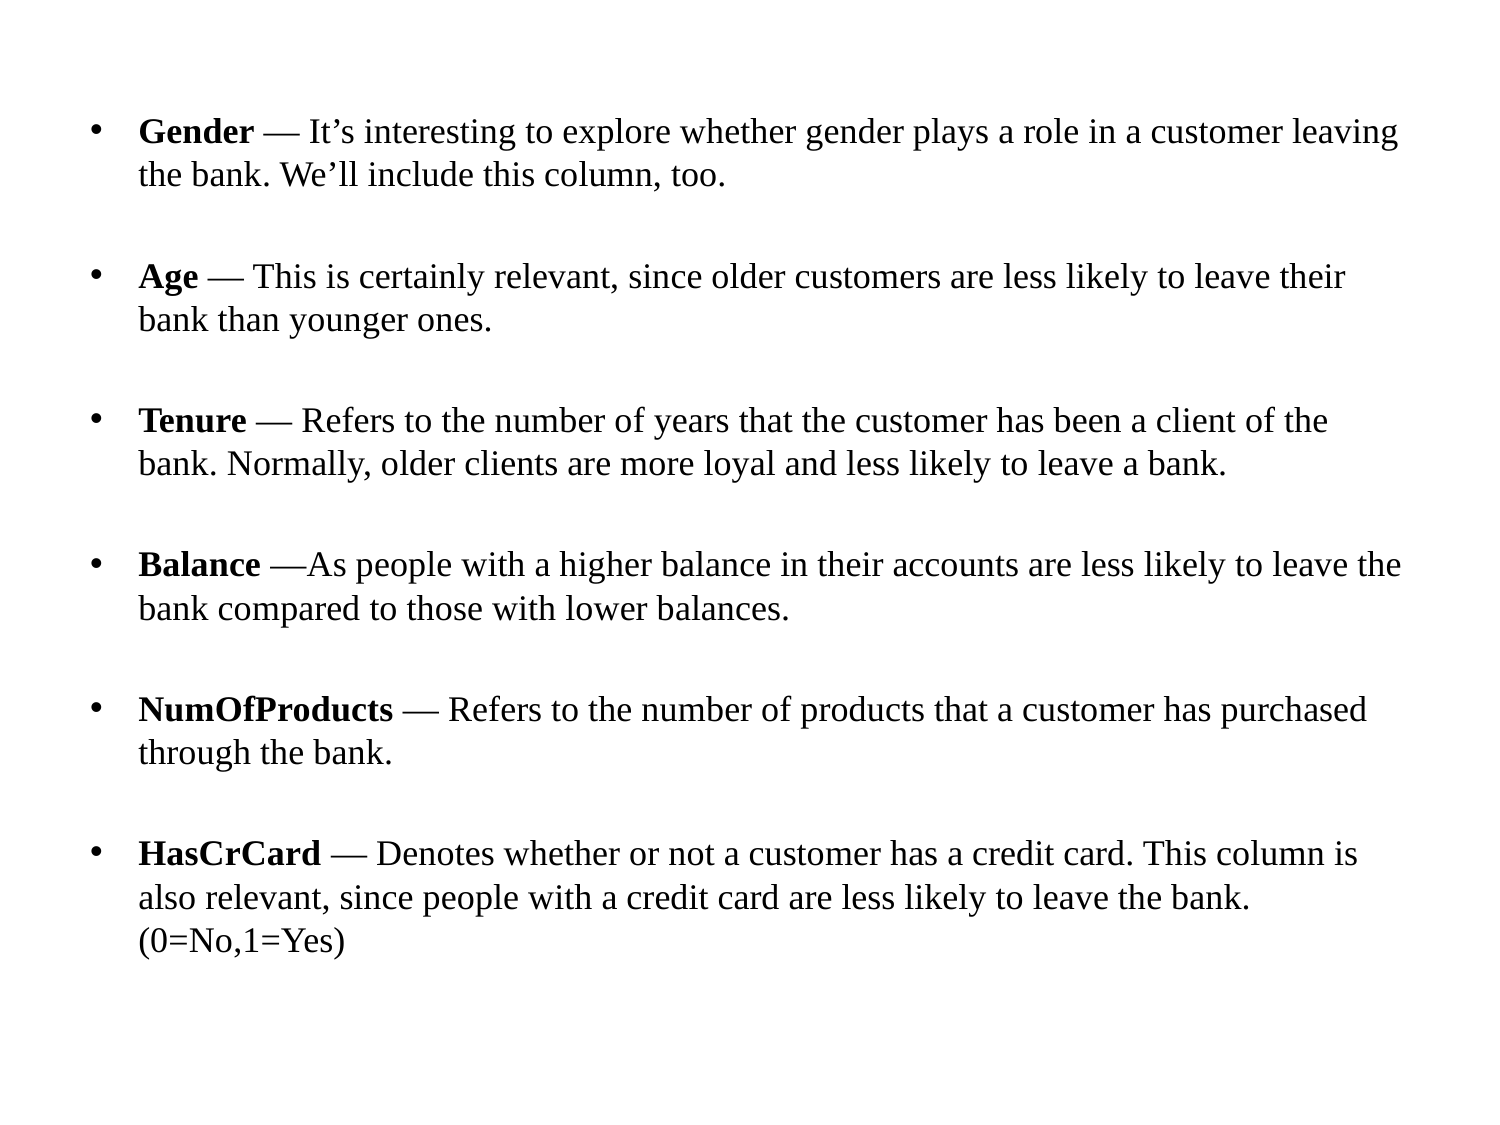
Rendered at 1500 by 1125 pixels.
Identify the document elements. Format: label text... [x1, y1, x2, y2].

list Gender — It’s interesting to explore whether gender plays a role in a customer leaving the bank. We’ll include this column, too. Age — This is certainly relevant, since older customers are less likely to leave their bank than younger ones. Tenure — Refers to the number of years that the customer has been a client of the bank. Normally, older clients are more loyal and less likely to leave a bank. Balance —As people with a higher balance in their accounts are less likely to leave the bank compared to those with lower balances. NumOfProducts — Refers to the number of products that a customer has purchased through the bank. HasCrCard — Denotes whether or not a customer has a credit card. This column is also relevant, since people with a credit card are less likely to leave the bank. (0=No,1=Yes) [75, 99, 1425, 1025]
